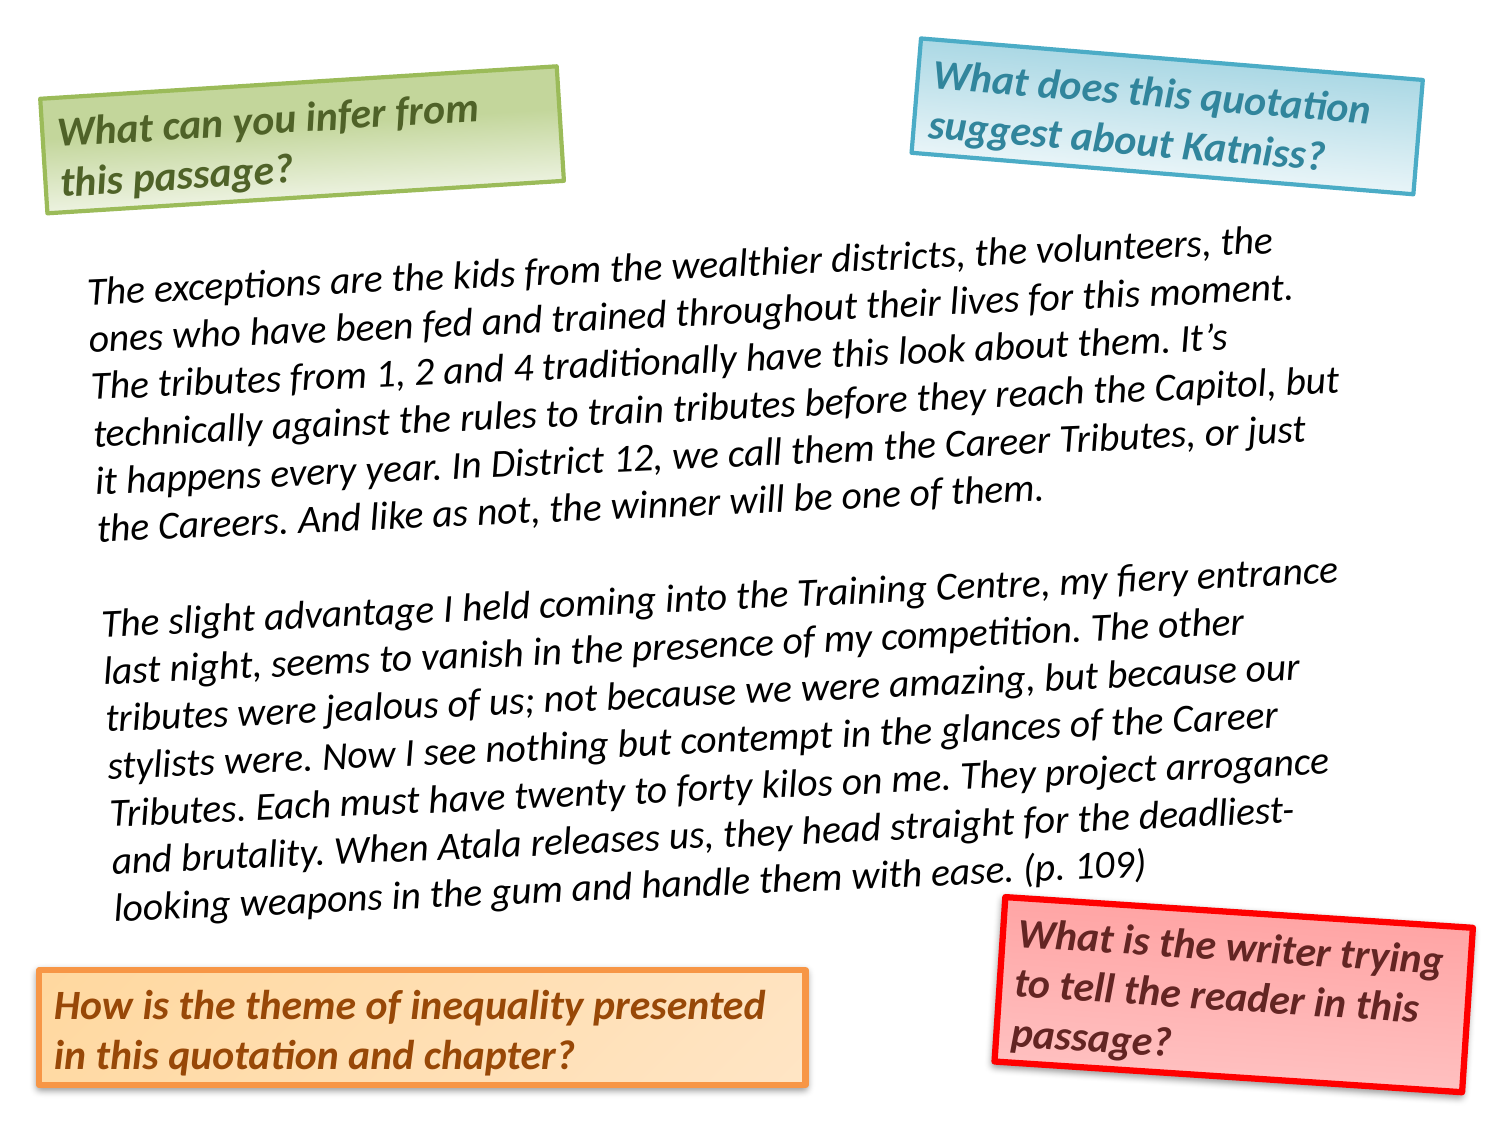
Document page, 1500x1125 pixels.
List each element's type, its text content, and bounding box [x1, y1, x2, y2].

text_box What can you infer from this passage? [38, 64, 567, 216]
text_box What is the writer trying to tell the reader in this passage? [993, 899, 1474, 1093]
text_box The exceptions are the kids from the wealthier districts, the volunteers, the ones who have been fed and trained throughout their lives for this moment. The tributes from 1, 2 and 4 traditionally have this look about them. It’s technically against the rules to train tributes before they reach the Capitol, but it happens every year. In District 12, we call them the Career Tributes, or just the Careers. And like as not, the winner will be one of them. The slight advantage I held coming into the Training Centre, my fiery entrance last night, seems to vanish in the presence of my competition. The other tributes were jealous of us; not because we were amazing, but because our stylists were. Now I see nothing but contempt in the glances of the Career Tributes. Each must have twenty to forty kilos on me. They project arrogance and brutality. When Atala releases us, they head straight for the deadliest-looking weapons in the gum and handle them with ease. (p. 109) [68, 200, 1379, 940]
text_box What does this quotation suggest about Katniss? [909, 36, 1425, 197]
text_box How is the theme of inequality presented in this quotation and chapter? [38, 970, 806, 1086]
